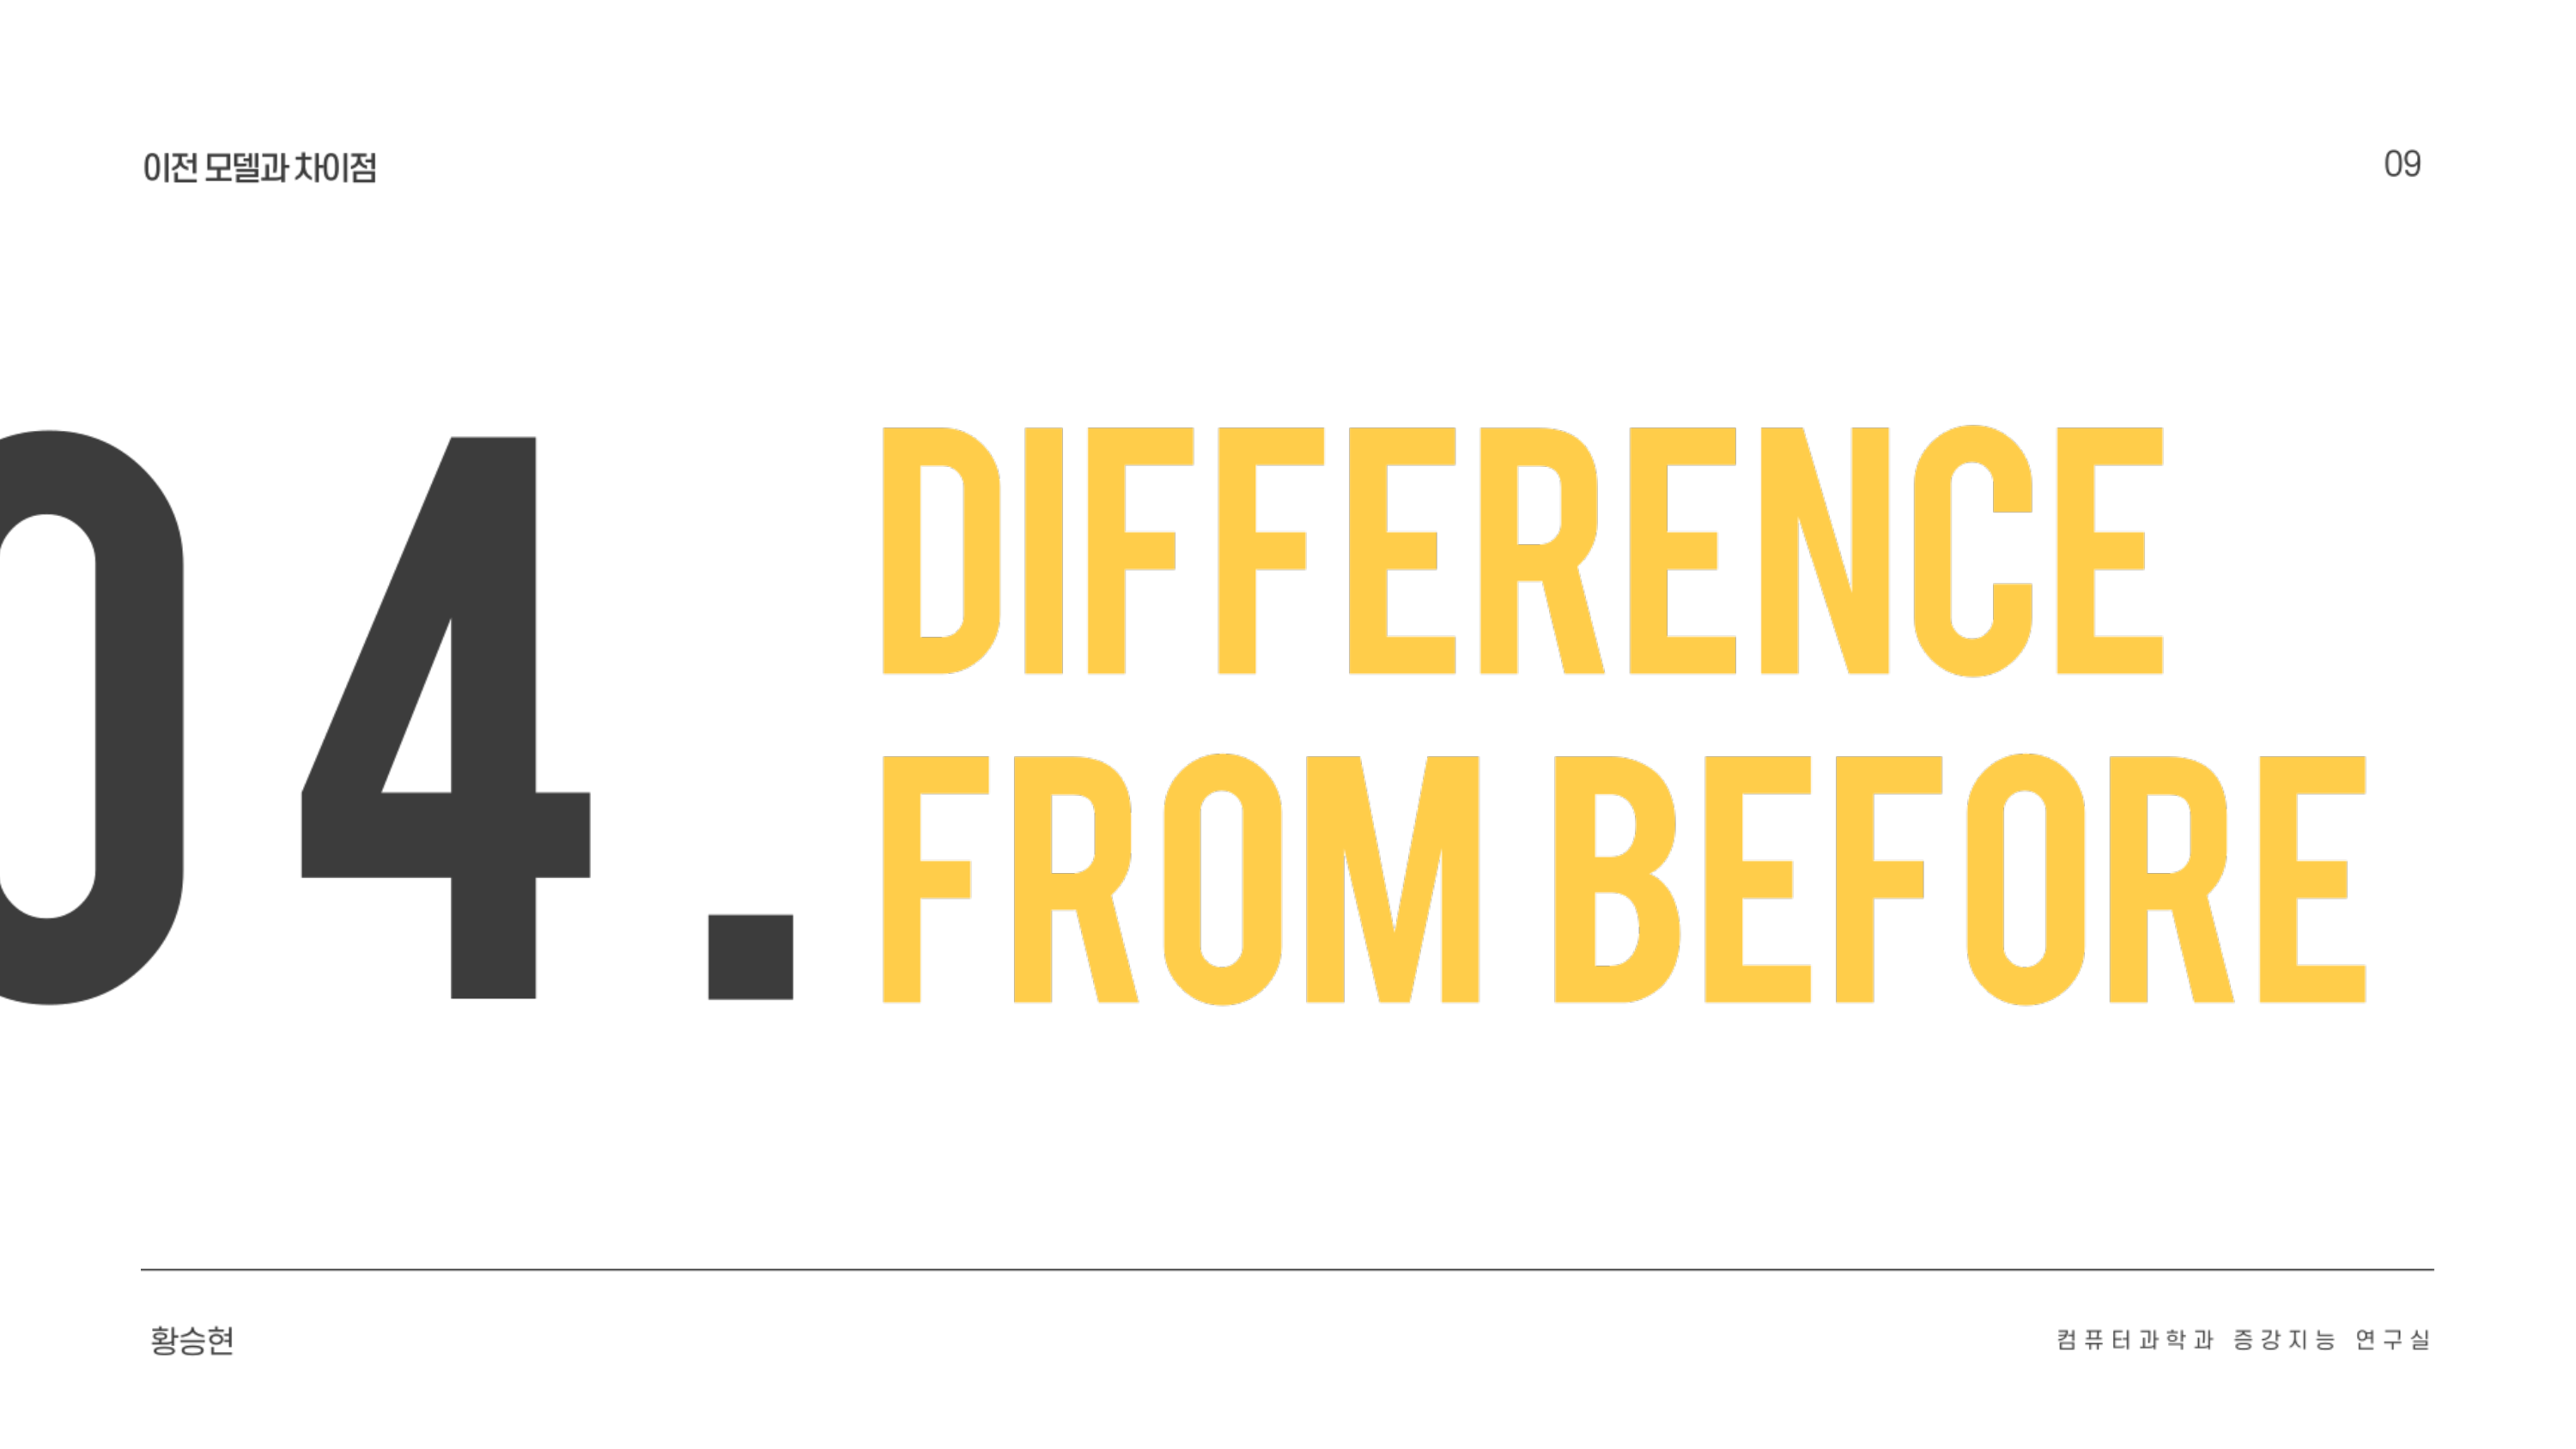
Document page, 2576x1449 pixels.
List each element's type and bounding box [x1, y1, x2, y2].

picture [2324, 135, 2438, 200]
picture [1926, 1321, 2442, 1366]
picture [0, 139, 2504, 1403]
